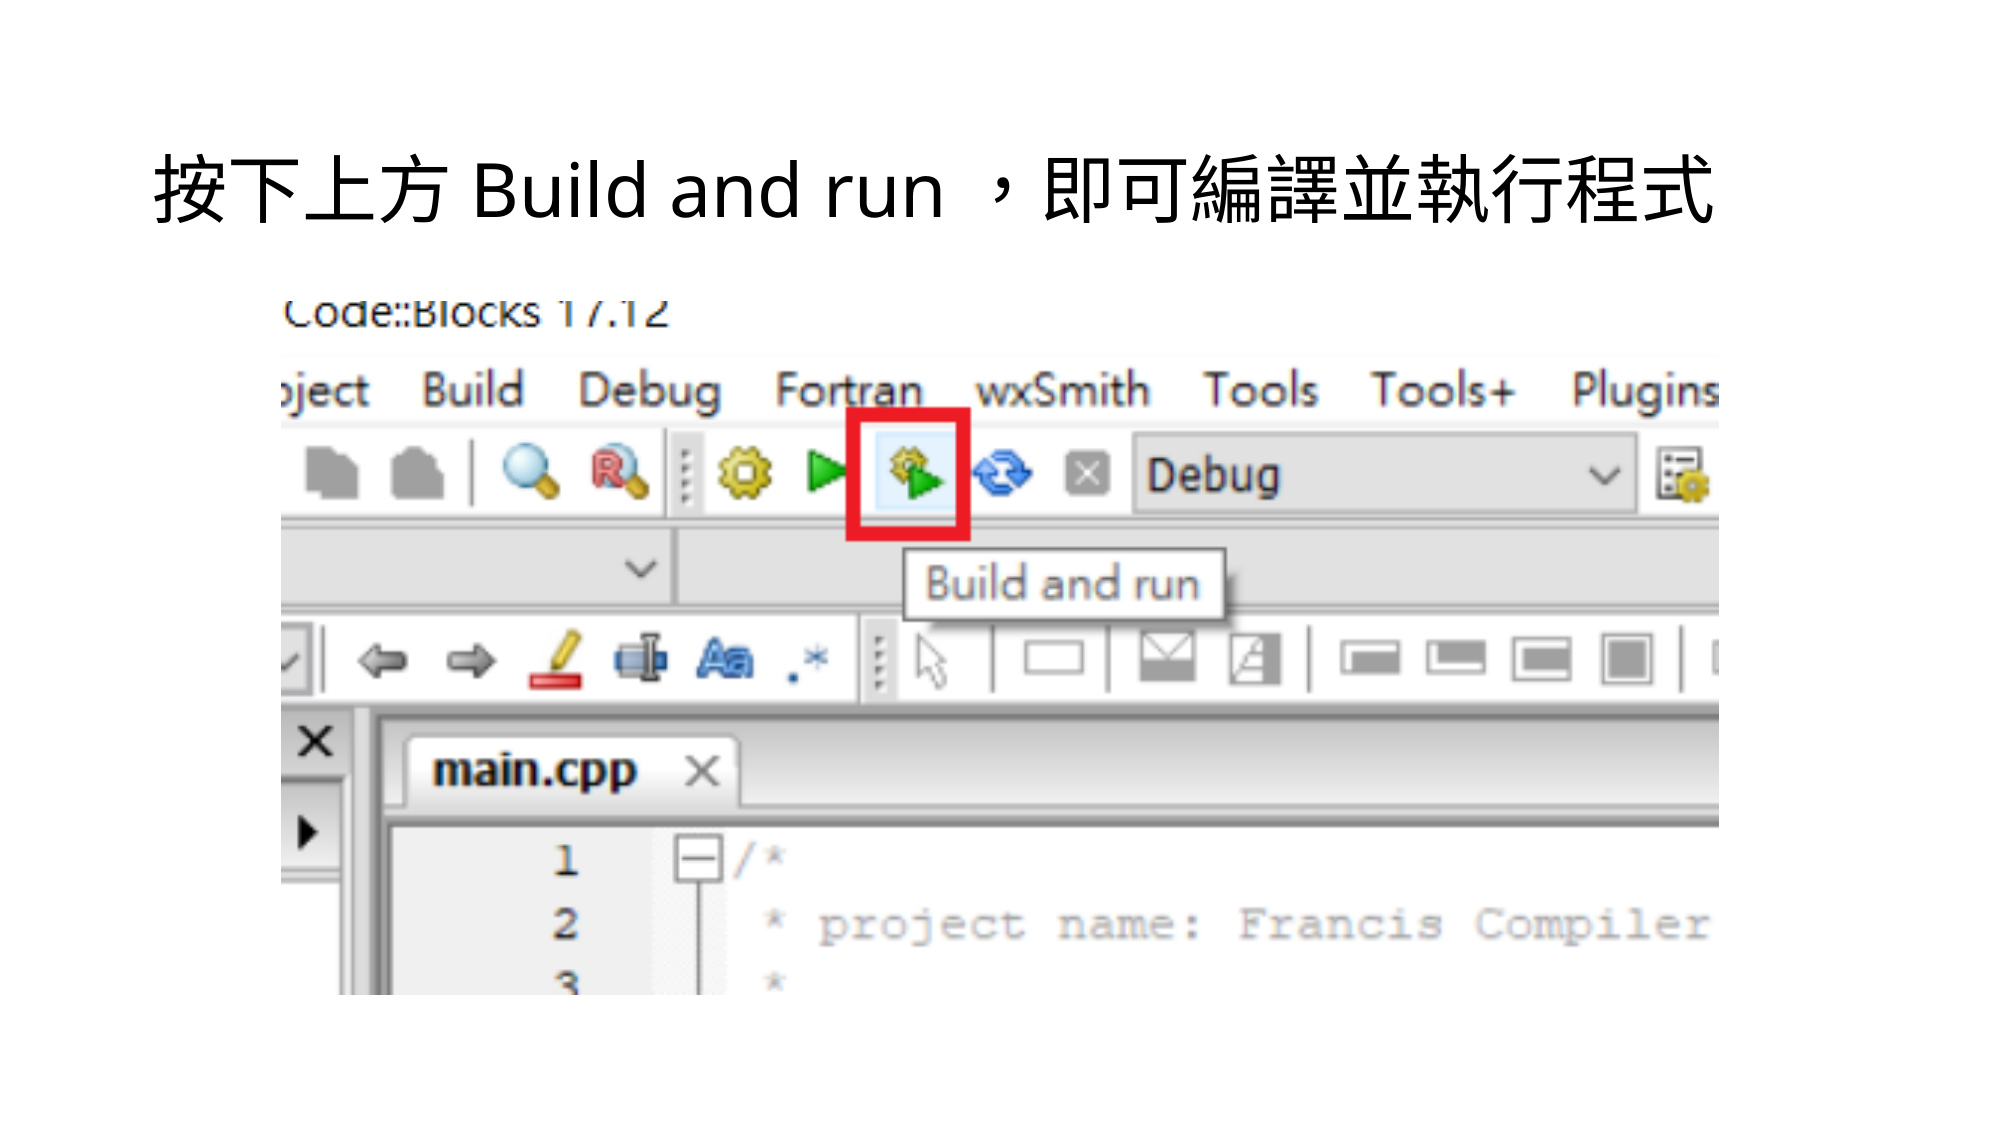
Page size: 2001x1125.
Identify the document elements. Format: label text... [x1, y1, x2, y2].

title 按下上方Build and run，即可編譯並執行程式 [137, 84, 1863, 302]
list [281, 301, 1719, 996]
